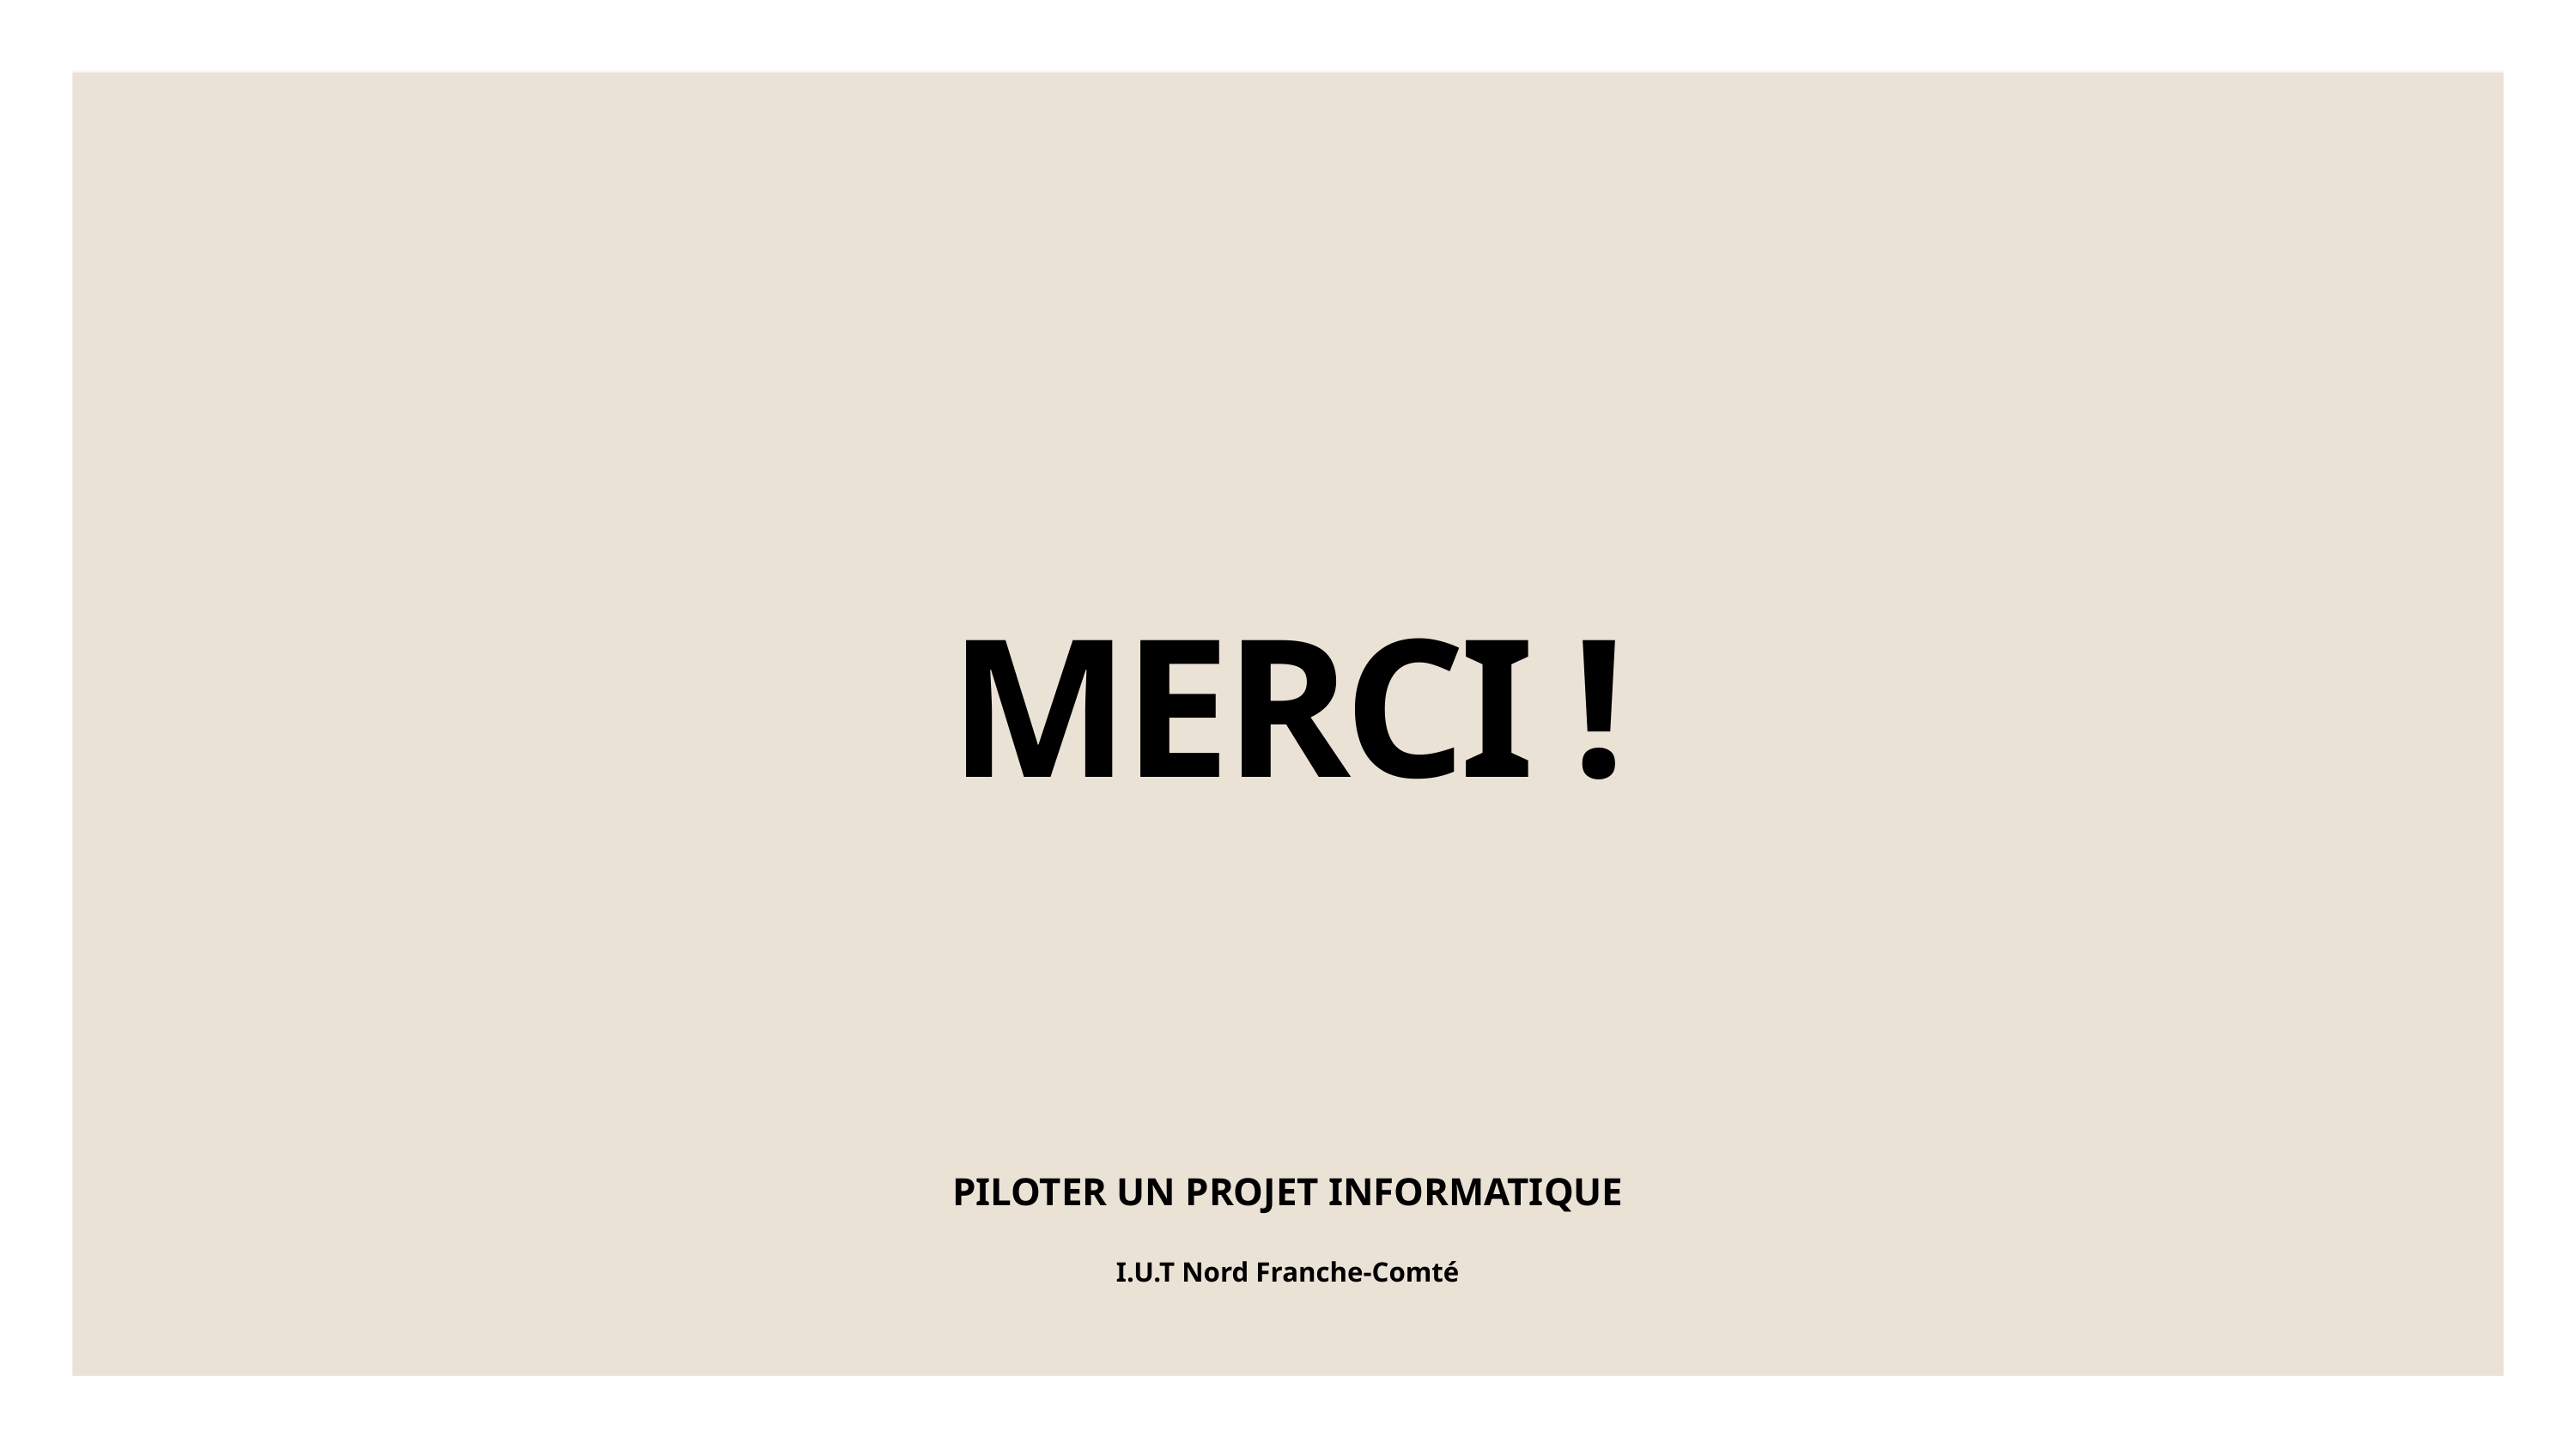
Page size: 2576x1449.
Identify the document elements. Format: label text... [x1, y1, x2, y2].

text_box PILOTER UN PROJET INFORMATIQUE [946, 1160, 1630, 1214]
text_box I.U.T Nord Franche-Comté [1016, 1250, 1560, 1288]
text_box MERCI ! [511, 547, 2065, 815]
text_box [72, 57, 2504, 1377]
